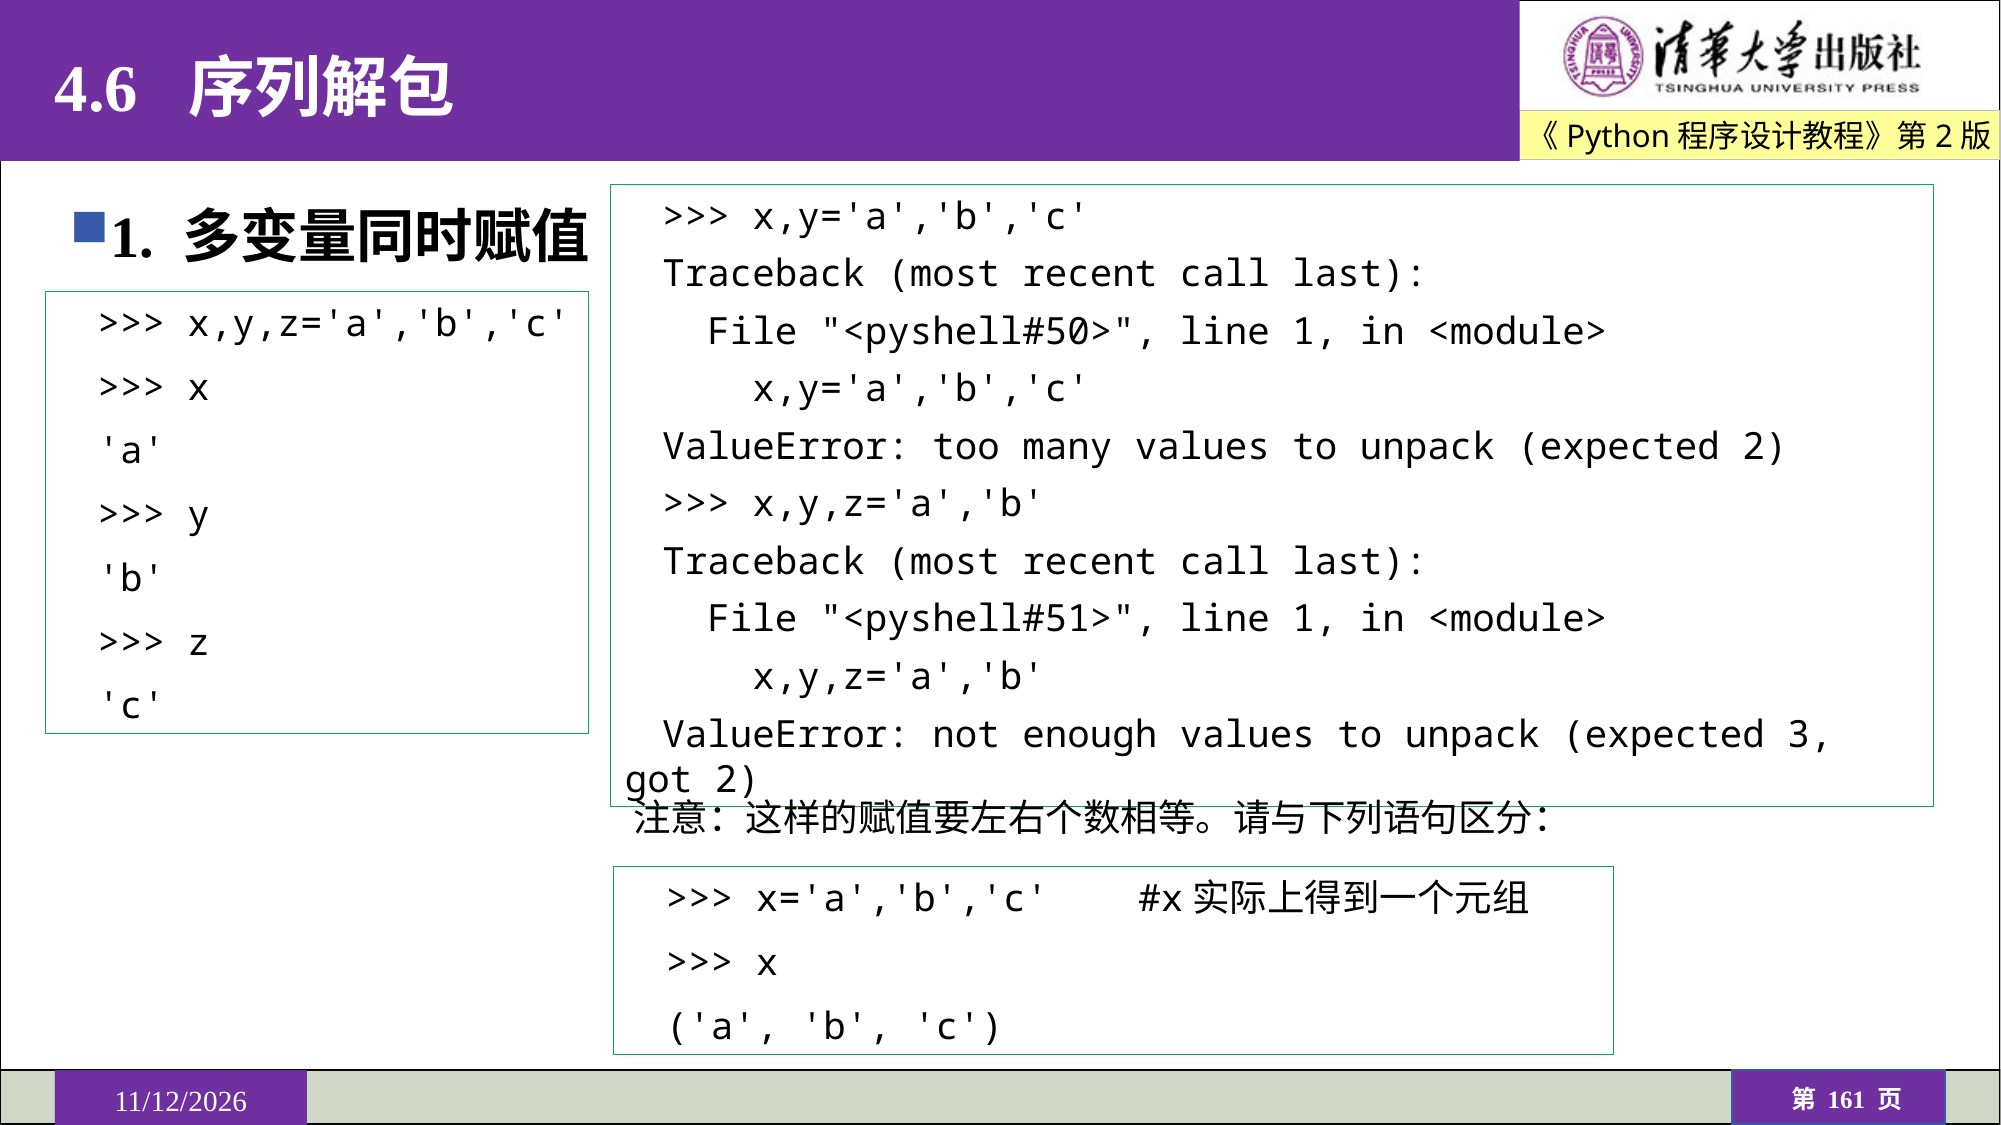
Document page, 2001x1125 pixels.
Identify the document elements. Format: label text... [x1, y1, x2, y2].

picture [1559, 11, 1946, 102]
text_box >>> x,y,z='a','b','c' >>> x 'a' >>> y 'b' >>> z 'c' [45, 291, 589, 734]
title 4.6 序列解包 [54, 0, 1520, 161]
list 1. 多变量同时赋值 [1934, 184, 1946, 303]
text_box >>> x='a','b','c' #x实际上得到一个元组 >>> x ('a', 'b', 'c') [613, 866, 1614, 1055]
text_box 注意：这样的赋值要左右个数相等。请与下列语句区分： [618, 786, 1586, 847]
list 1. 多变量同时赋值 [54, 184, 610, 303]
text_box >>> x,y='a','b','c' Traceback (most recent call last): File "<pyshell#50>", line 1, in <module> x,y='a','b','c' ValueError: too many values to unpack (expected 2) >>> x,y,z='a','b' Traceback (most recent call last): File "<pyshell#51>", line 1, in <module> x,y,z='a','b' ValueError: not enough values to unpack (expected 3, got 2) [610, 184, 1934, 807]
